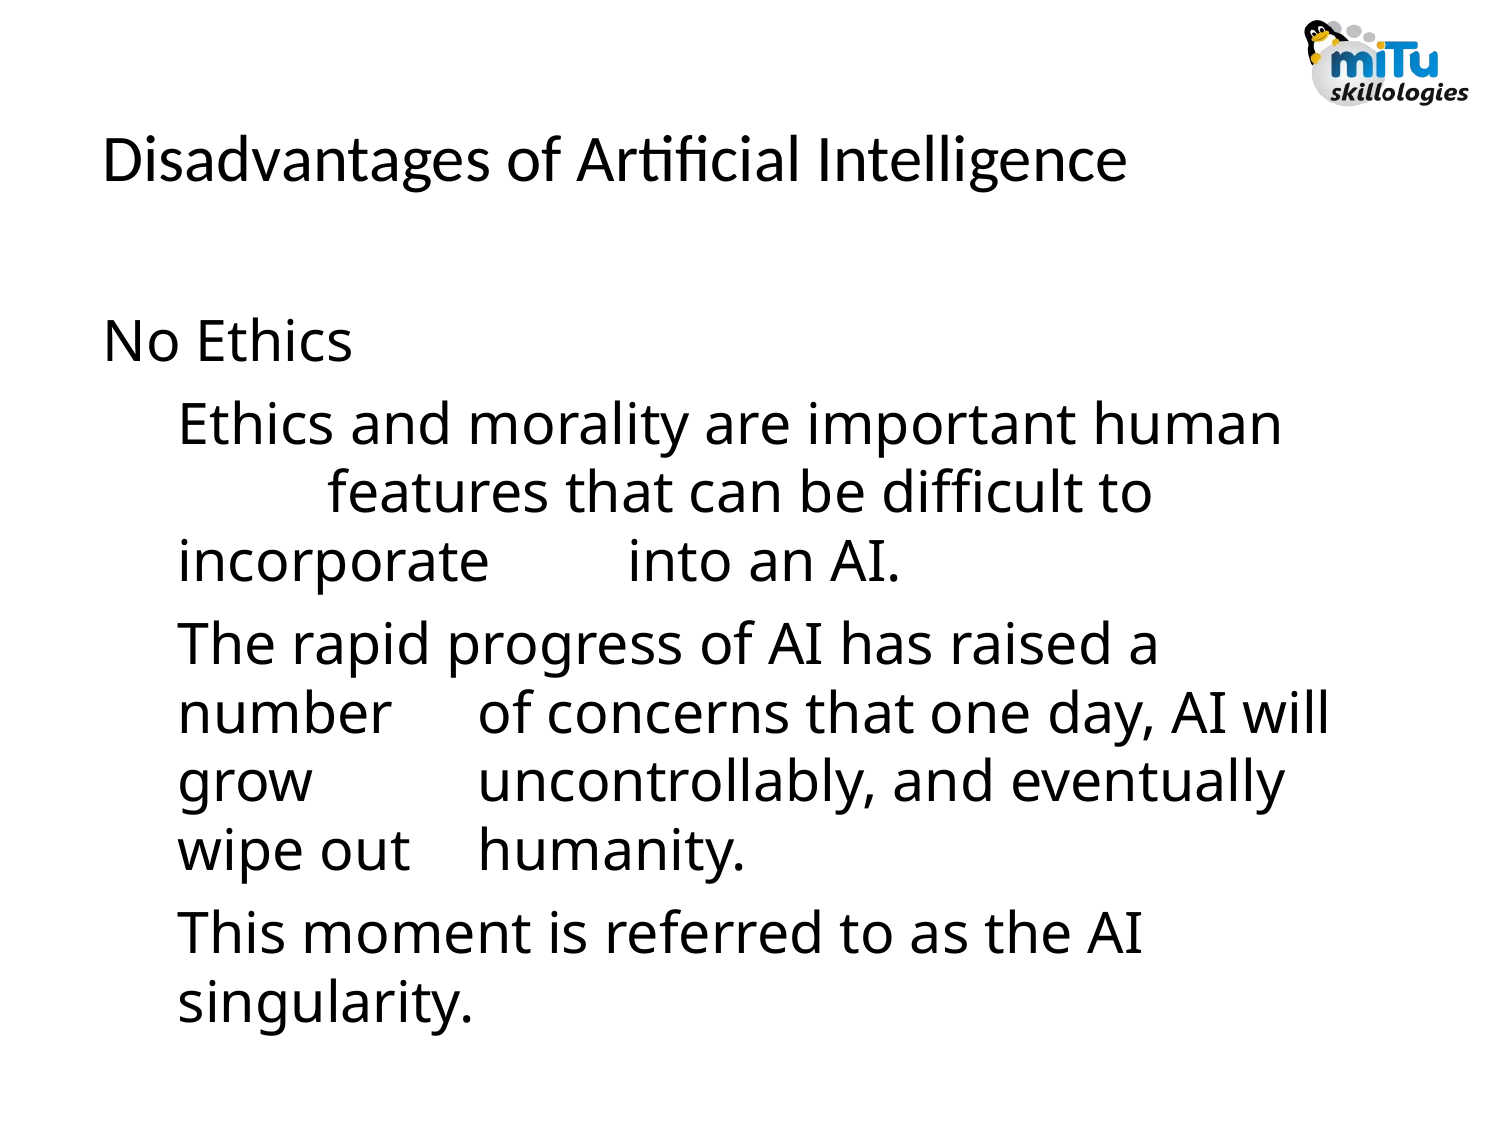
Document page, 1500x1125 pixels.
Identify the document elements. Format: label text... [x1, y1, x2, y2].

text_box No Ethics Ethics and morality are important human features that can be difficult to incorporate into an AI. The rapid progress of AI has raised a number of concerns that one day, AI will grow uncontrollably, and eventually wipe out humanity. This moment is referred to as the AI singularity. [87, 234, 1374, 1042]
text_box Disadvantages of Artificial Intelligence [87, 59, 1257, 202]
picture [1287, 11, 1483, 119]
